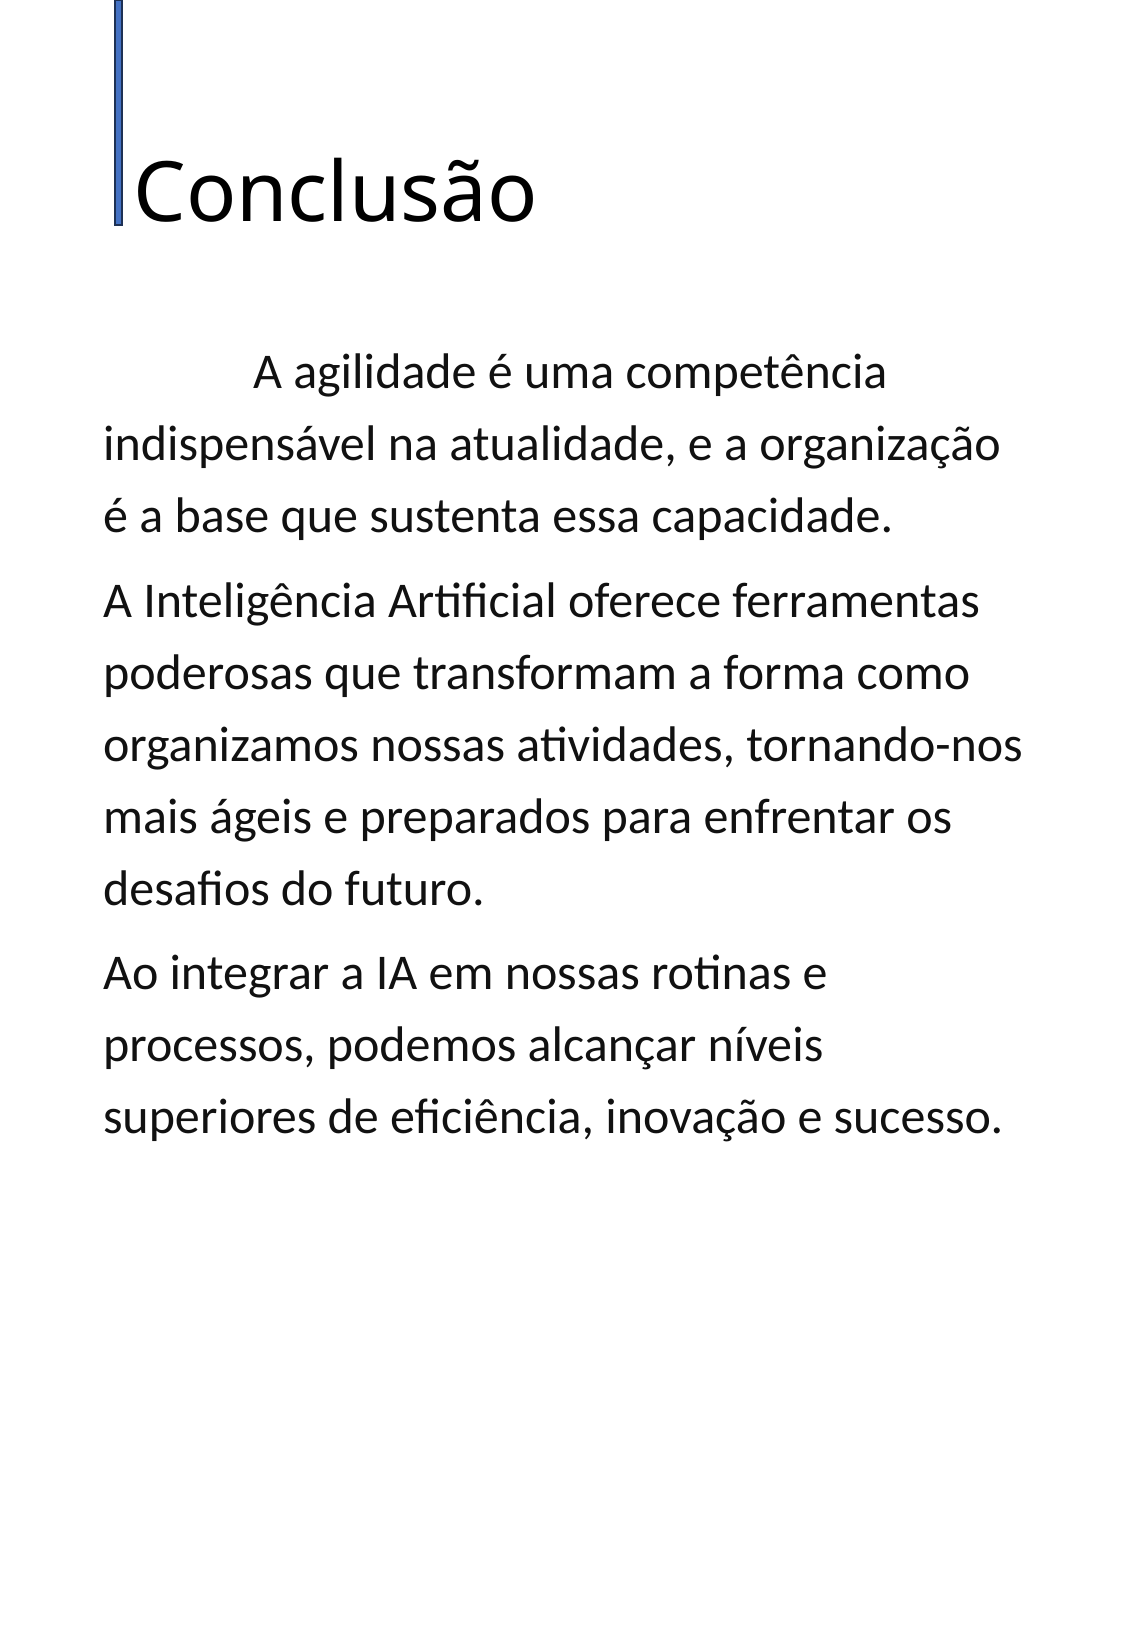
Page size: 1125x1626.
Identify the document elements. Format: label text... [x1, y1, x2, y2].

title Conclusão [118, 45, 1075, 247]
text_box [114, 0, 123, 226]
text_box A agilidade é uma competência indispensável na atualidade, e a organização é a base que sustenta essa capacidade. A Inteligência Artificial oferece ferramentas poderosas que transformam a forma como organizamos nossas atividades, tornando-nos mais ágeis e preparados para enfrentar os desafios do futuro. Ao integrar a IA em nossas rotinas e processos, podemos alcançar níveis superiores de eficiência, inovação e sucesso. [88, 246, 1045, 1625]
